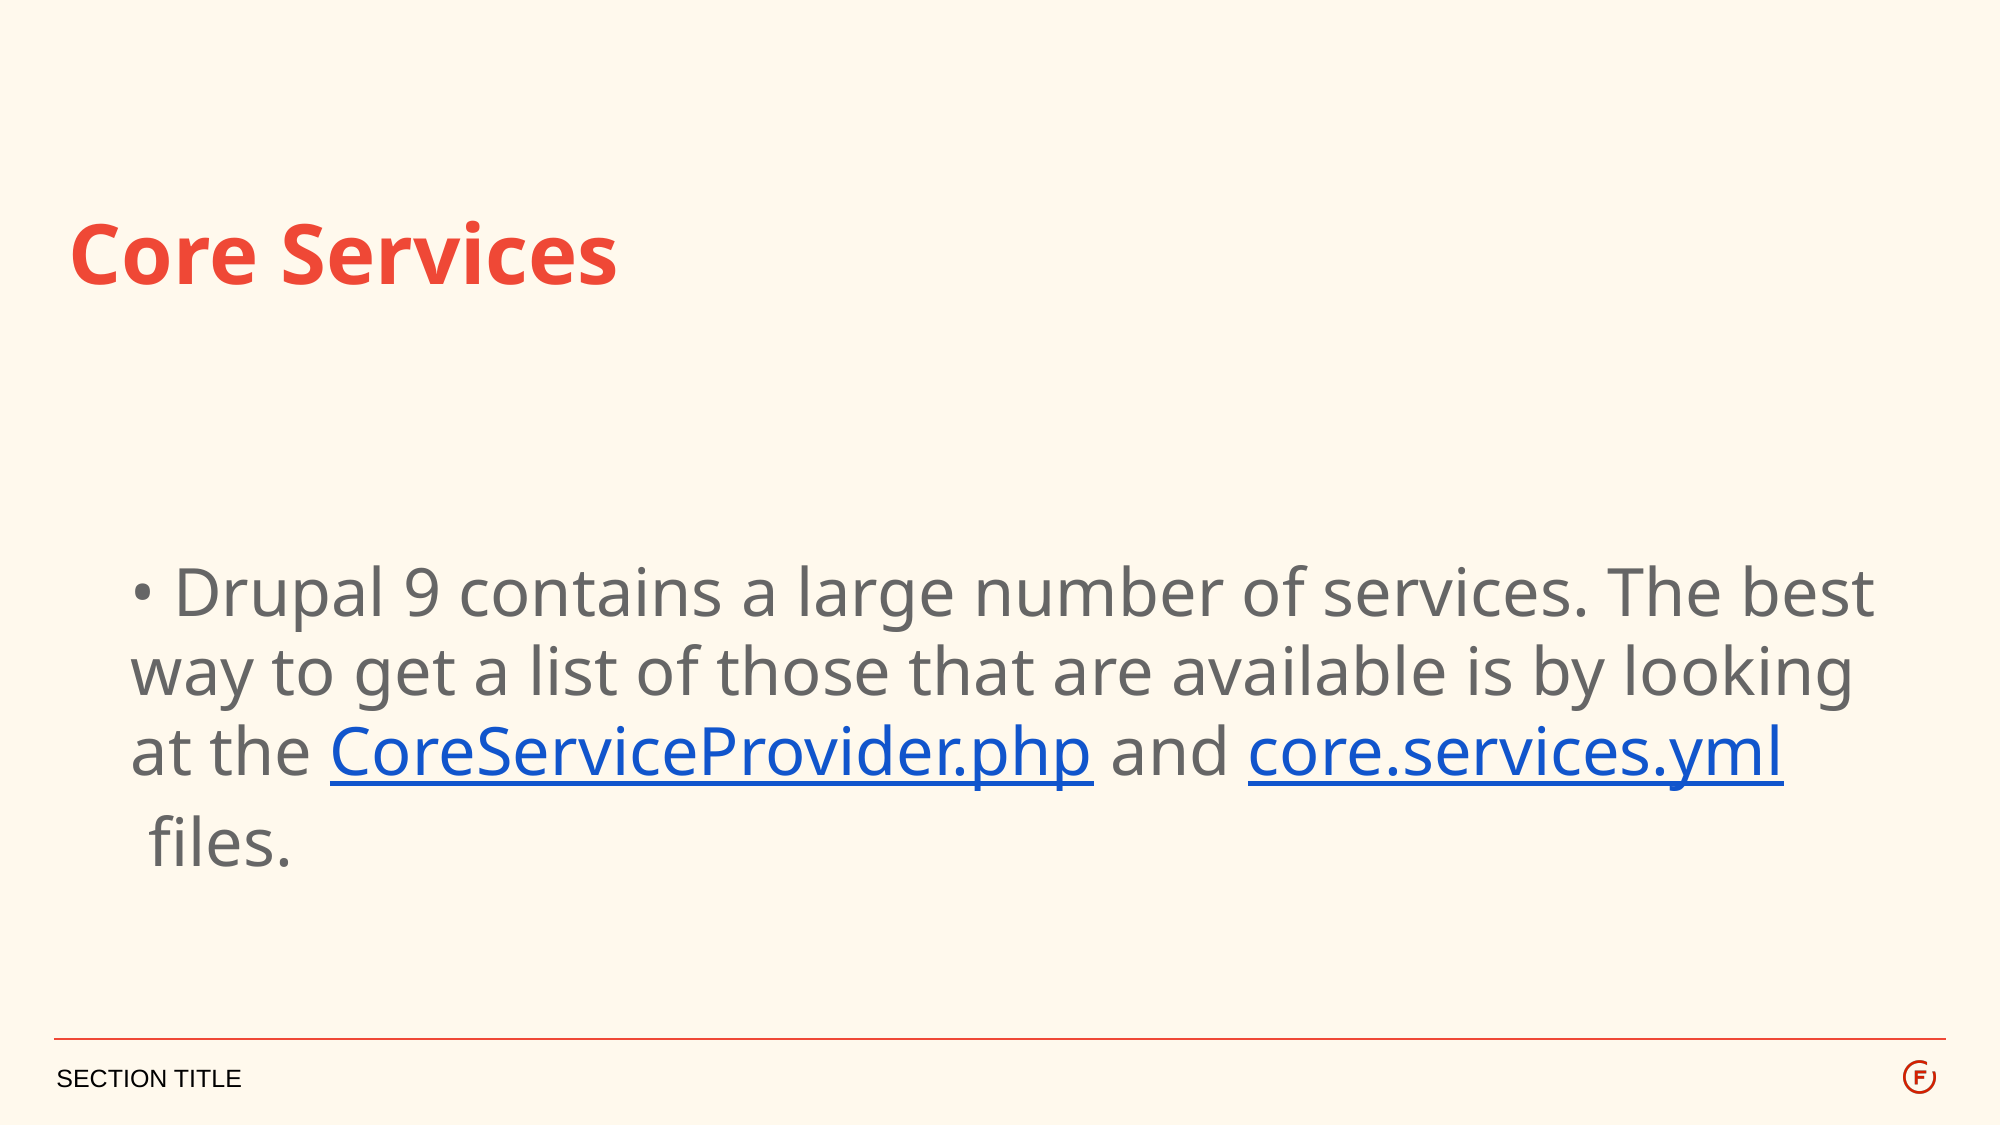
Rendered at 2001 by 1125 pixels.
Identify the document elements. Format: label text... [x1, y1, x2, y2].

picture [1903, 1060, 1936, 1094]
list • Drupal 9 contains a large number of services. The best way to get a list of those that are available is by looking at the CoreServiceProvider.php and core.services.yml files. [115, 454, 1926, 1034]
subtitle SECTION TITLE [41, 1047, 1571, 1107]
title Core Services [53, 121, 1946, 381]
